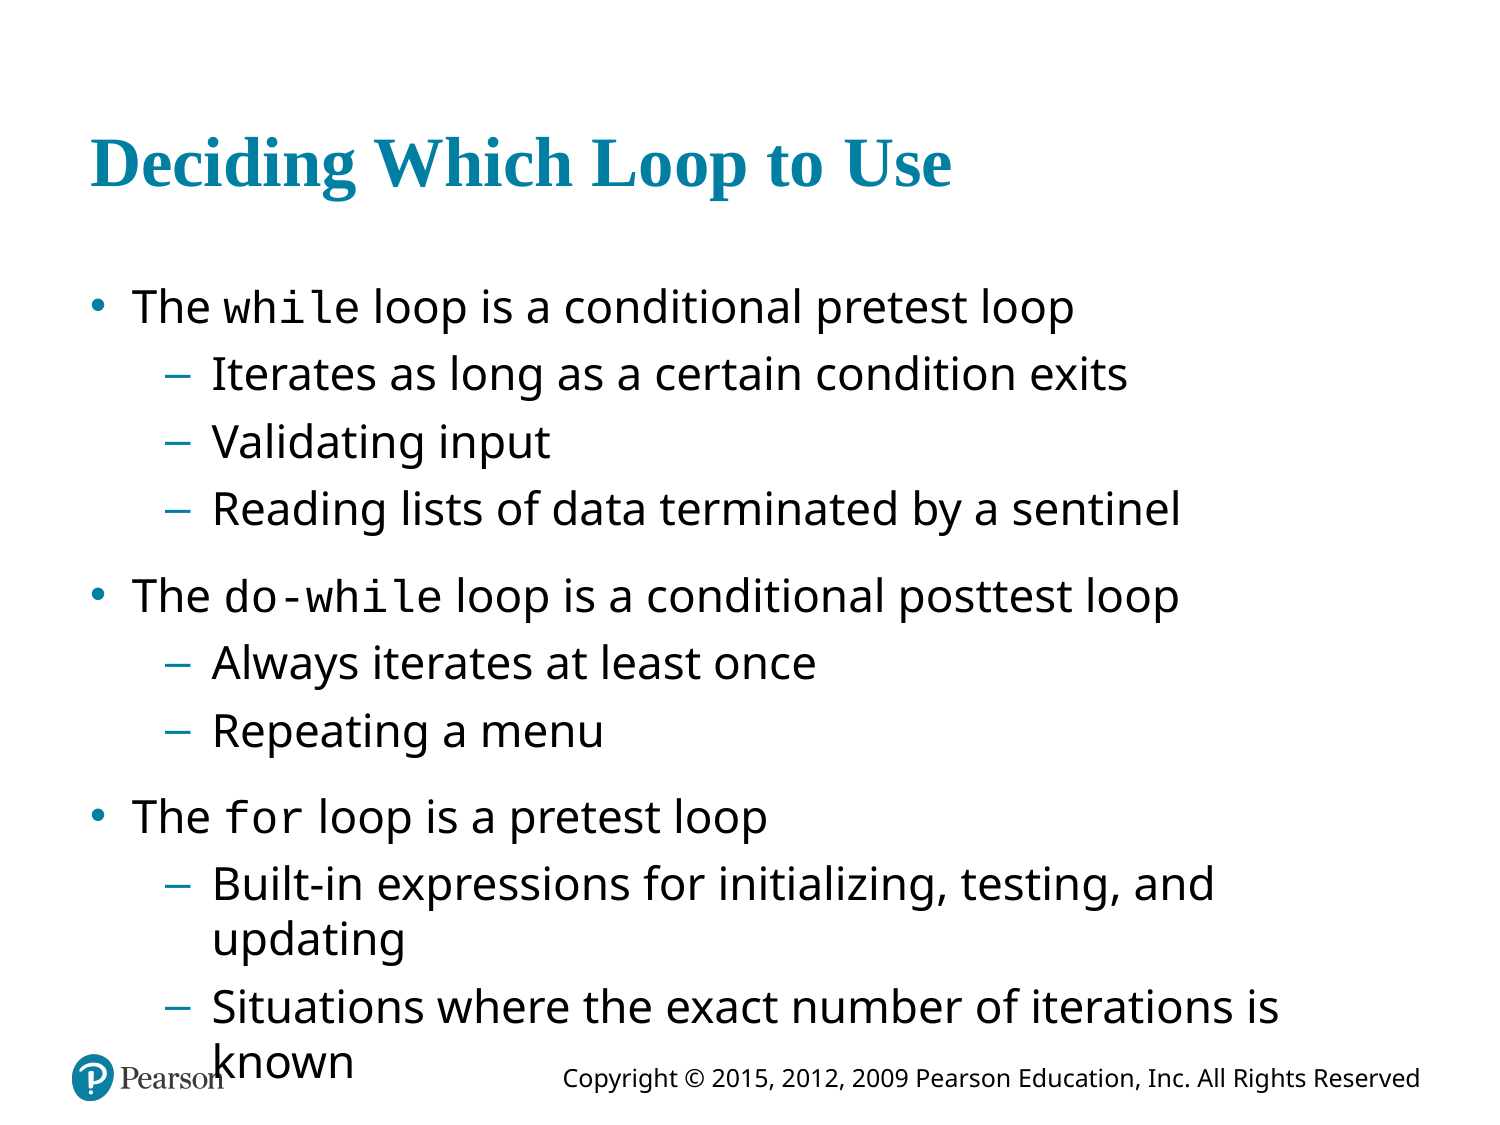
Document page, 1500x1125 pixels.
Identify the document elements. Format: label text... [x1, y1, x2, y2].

list The while loop is a conditional pretest loop Iterates as long as a certain condition exits Validating input Reading lists of data terminated by a sentinel The do-while loop is a conditional posttest loop Always iterates at least once Repeating a menu The for loop is a pretest loop Built-in expressions for initializing, testing, and updating Situations where the exact number of iterations is known [75, 262, 1425, 1103]
title Deciding Which Loop to Use [75, 0, 1425, 216]
